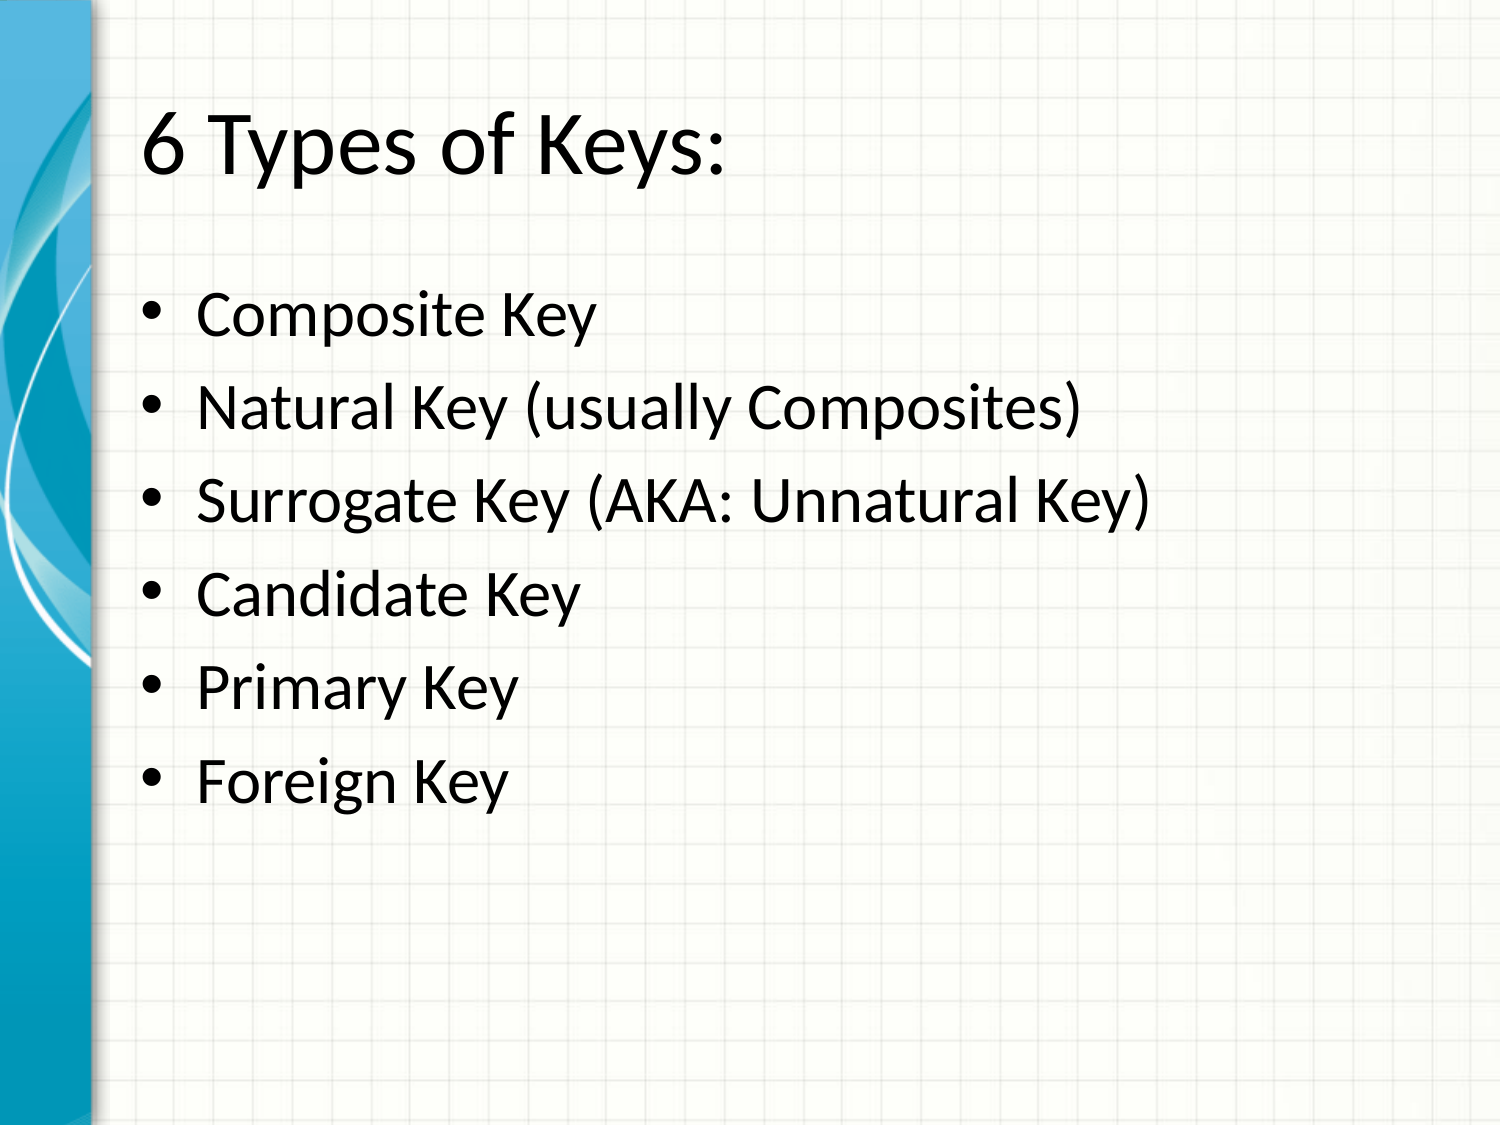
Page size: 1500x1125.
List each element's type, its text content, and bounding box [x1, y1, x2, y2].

title 6 Types of Keys: [125, 44, 1450, 232]
picture [0, 0, 1500, 1125]
list Composite Key Natural Key (usually Composites) Surrogate Key (AKA: Unnatural Key) Candidate Key Primary Key Foreign Key [125, 261, 1450, 1059]
